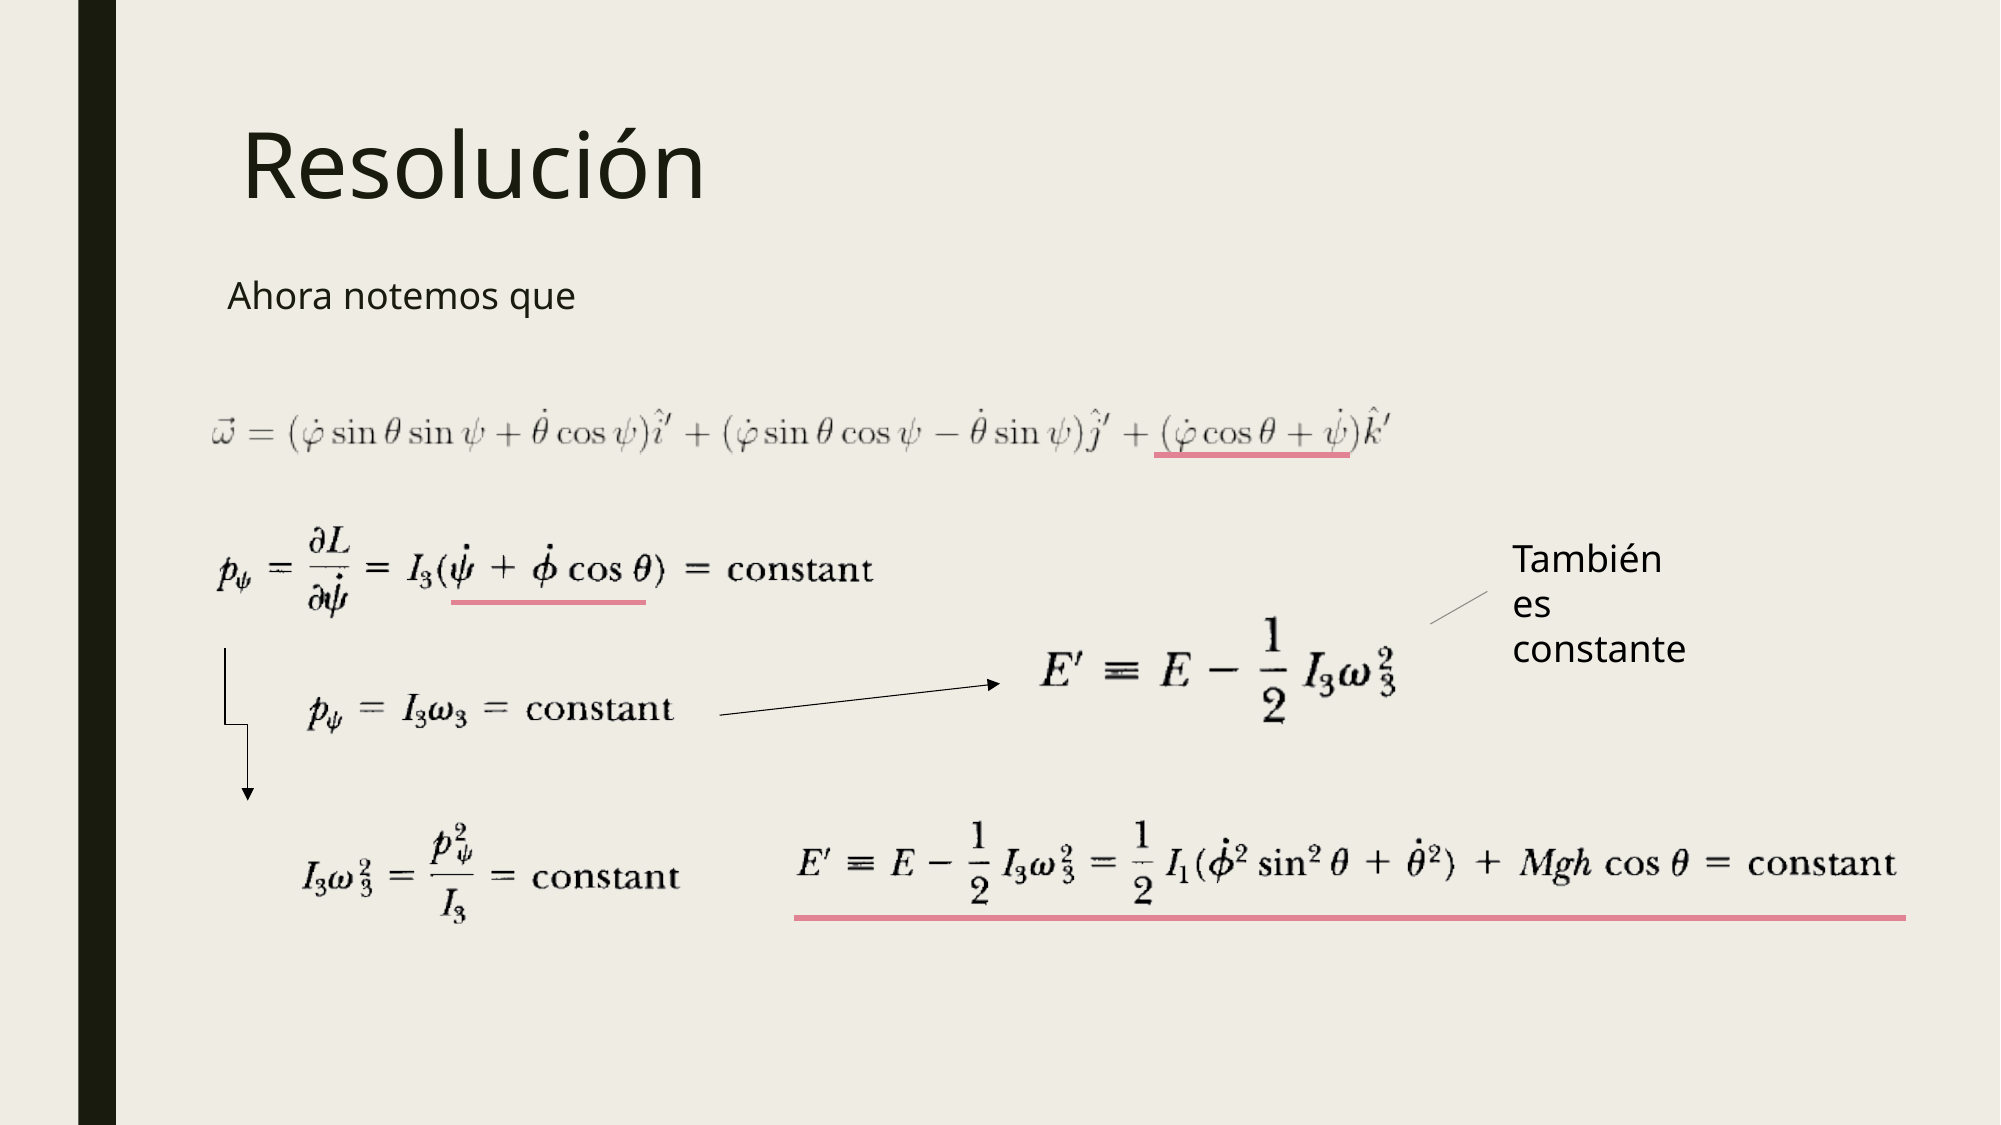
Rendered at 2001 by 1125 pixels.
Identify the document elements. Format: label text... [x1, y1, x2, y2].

picture [291, 683, 695, 932]
picture [1031, 610, 1406, 737]
list Ahora notemos que [212, 268, 885, 346]
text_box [212, 520, 885, 622]
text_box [212, 397, 1392, 455]
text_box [160, 712, 291, 736]
text_box También es constante [1497, 527, 1710, 677]
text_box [1430, 591, 1488, 624]
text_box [793, 814, 1907, 928]
title Resolución [225, 112, 1800, 248]
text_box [719, 683, 1001, 716]
